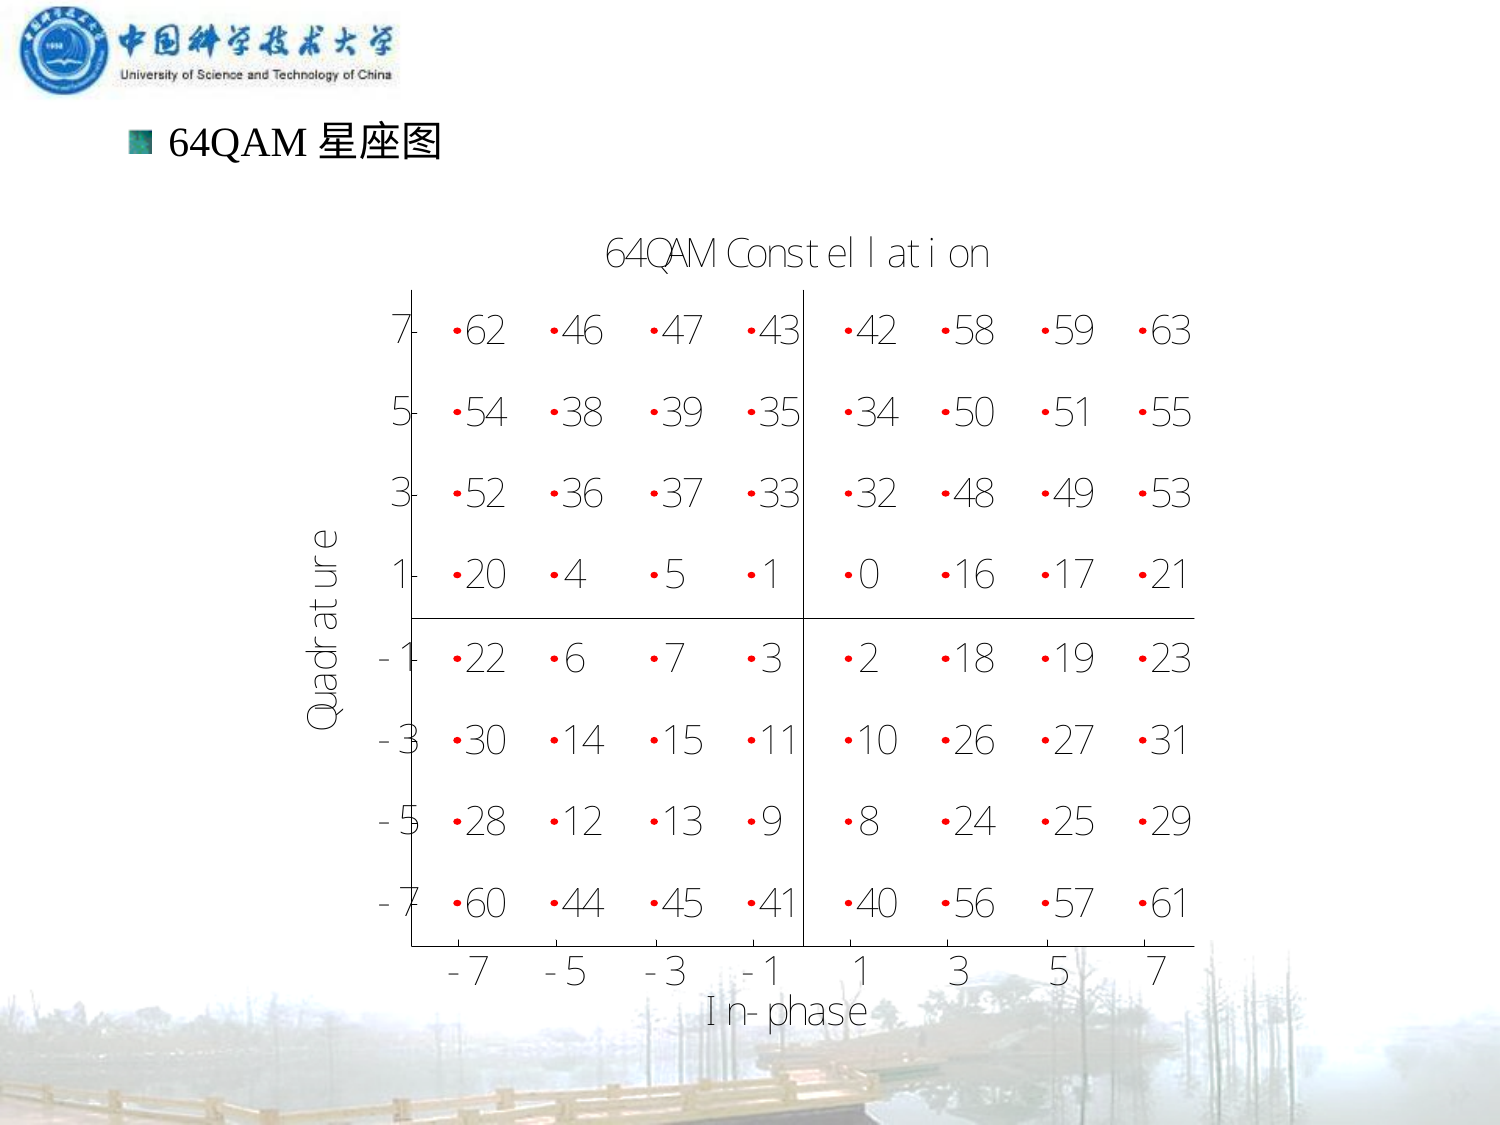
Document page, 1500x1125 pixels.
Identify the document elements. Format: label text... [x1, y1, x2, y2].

text_box 误码率: 引入信道噪声后 解调时误判率，可根据信号频谱推导 [0, 940, 1500, 1125]
picture [122, 123, 152, 154]
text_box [289, 219, 1200, 1043]
text_box 64QAM星座图 [107, 121, 562, 171]
picture [0, 0, 422, 103]
